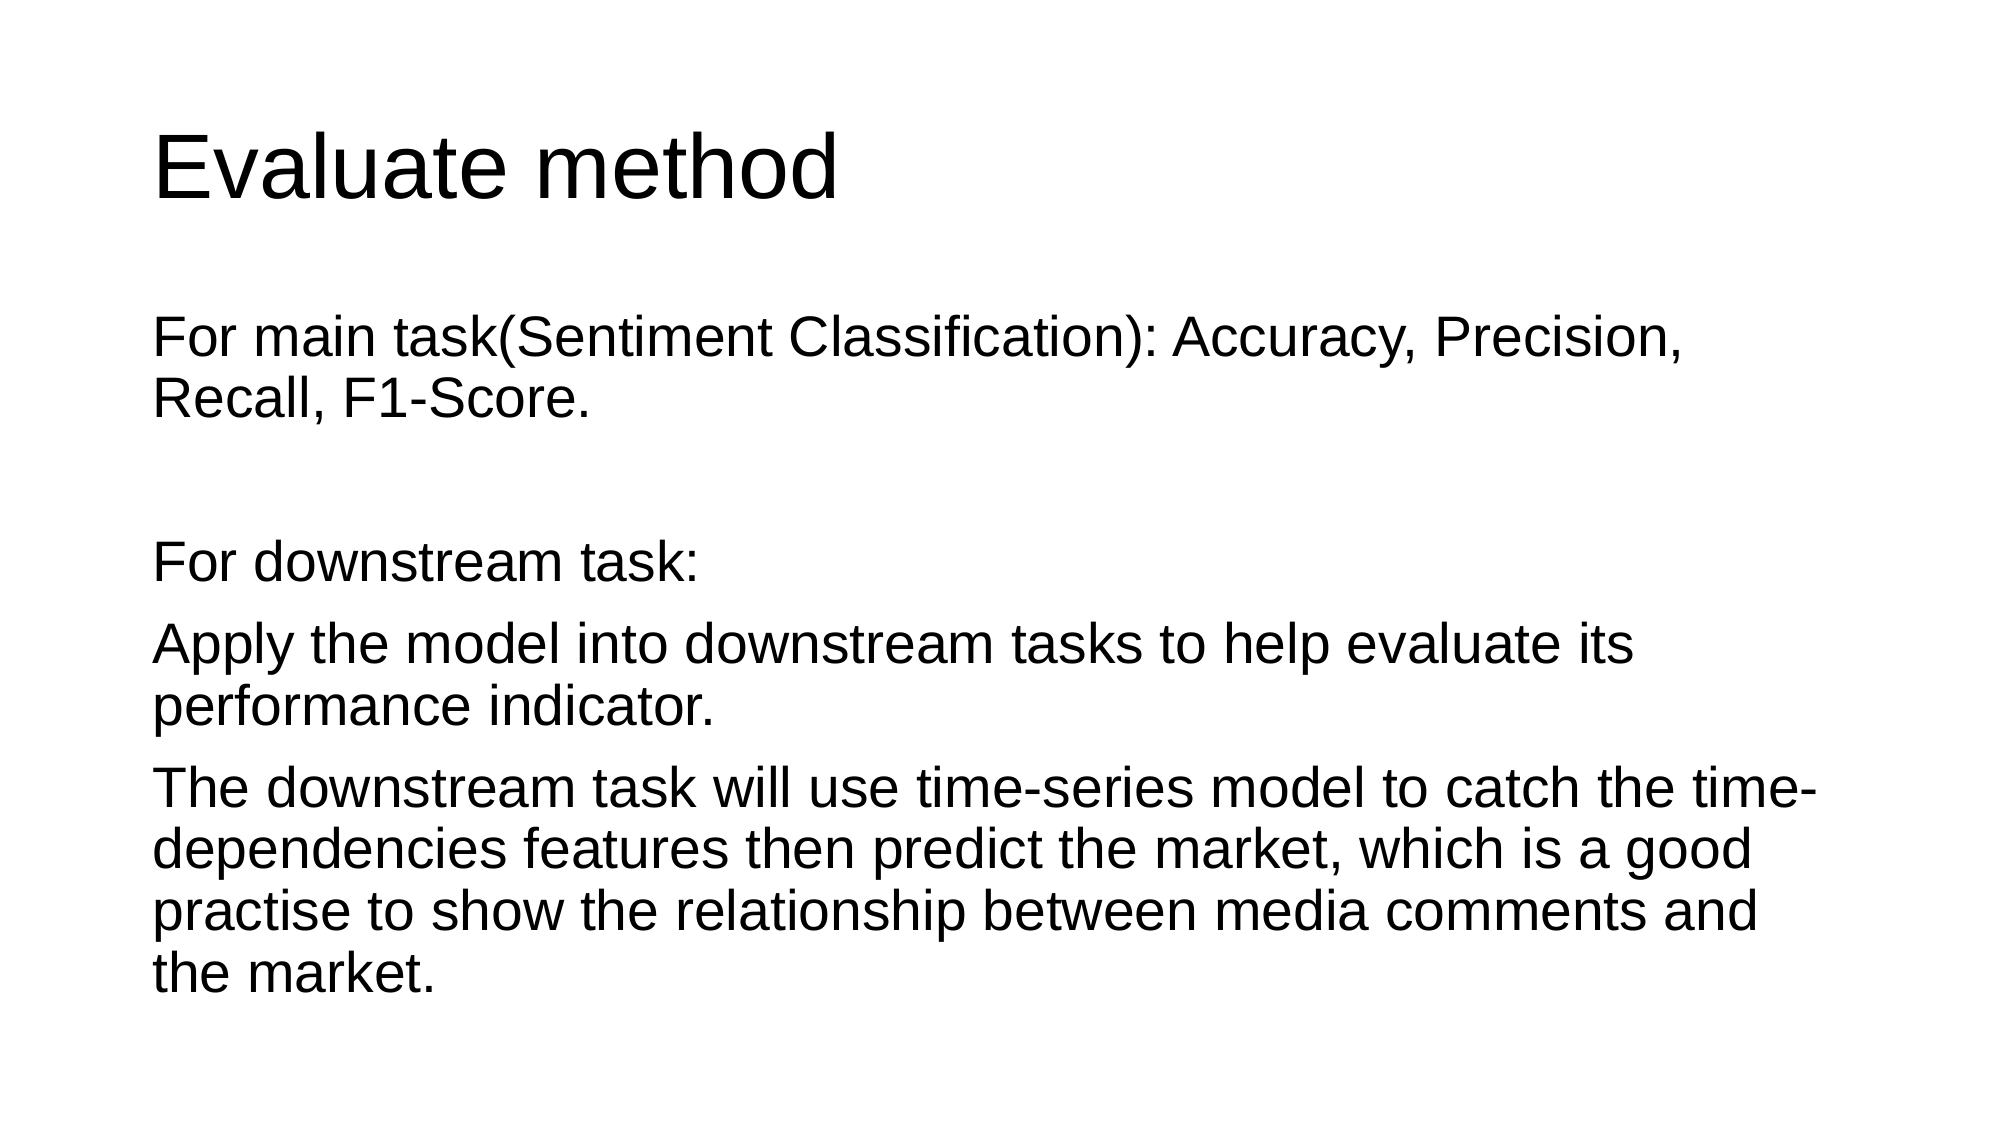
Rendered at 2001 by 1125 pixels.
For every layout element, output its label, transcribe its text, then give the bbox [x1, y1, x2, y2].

title Evaluate method [137, 59, 1863, 278]
list For main task(Sentiment Classification): Accuracy, Precision, Recall, F1-Score. For downstream task: Apply the model into downstream tasks to help evaluate its performance indicator. The downstream task will use time-series model to catch the time-dependencies features then predict the market, which is a good practise to show the relationship between media comments and the market. [137, 299, 1863, 1014]
